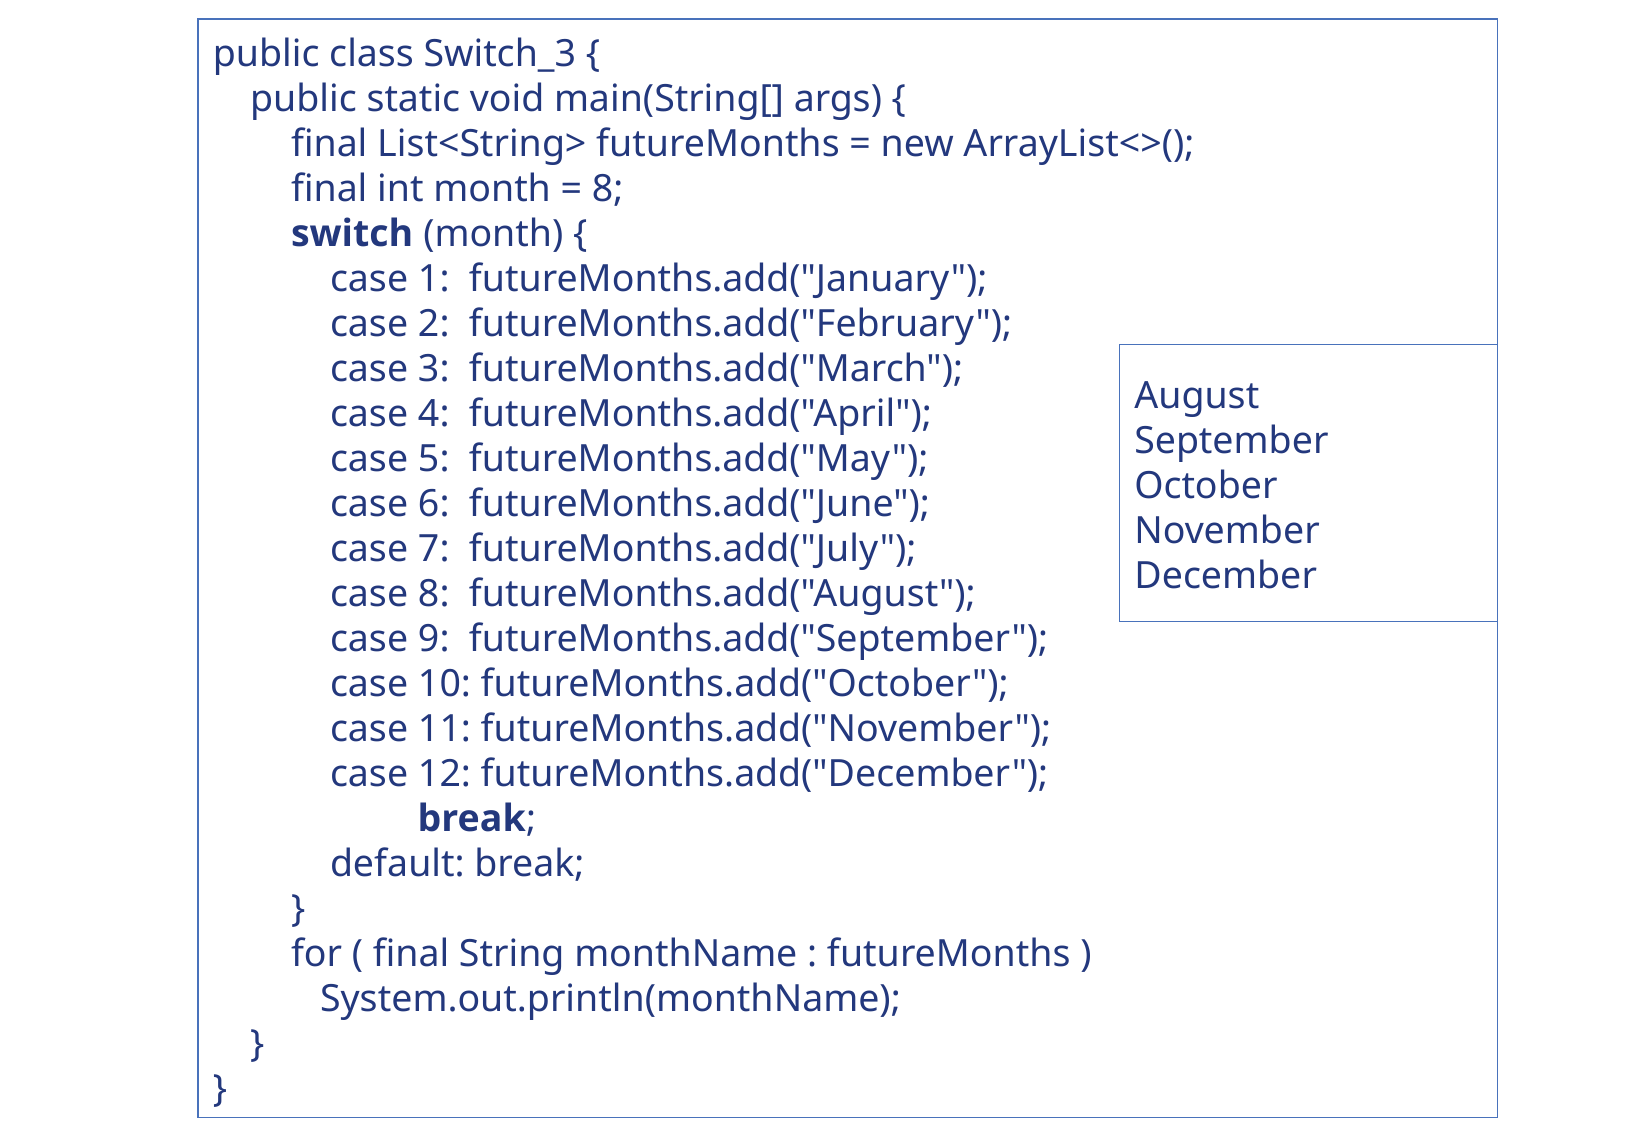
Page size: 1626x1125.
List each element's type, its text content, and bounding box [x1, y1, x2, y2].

text_box public class Switch_3 { public static void main(String[] args) { final List<String> futureMonths = new ArrayList<>(); final int month = 8; switch (month) { case 1: futureMonths.add("January"); case 2: futureMonths.add("February"); case 3: futureMonths.add("March"); case 4: futureMonths.add("April"); case 5: futureMonths.add("May"); case 6: futureMonths.add("June"); case 7: futureMonths.add("July"); case 8: futureMonths.add("August"); case 9: futureMonths.add("September"); case 10: futureMonths.add("October"); case 11: futureMonths.add("November"); case 12: futureMonths.add("December"); break; default: break; } for ( final String monthName : futureMonths ) System.out.println(monthName); } } [198, 19, 1498, 1118]
text_box August September October November December [1119, 344, 1498, 622]
